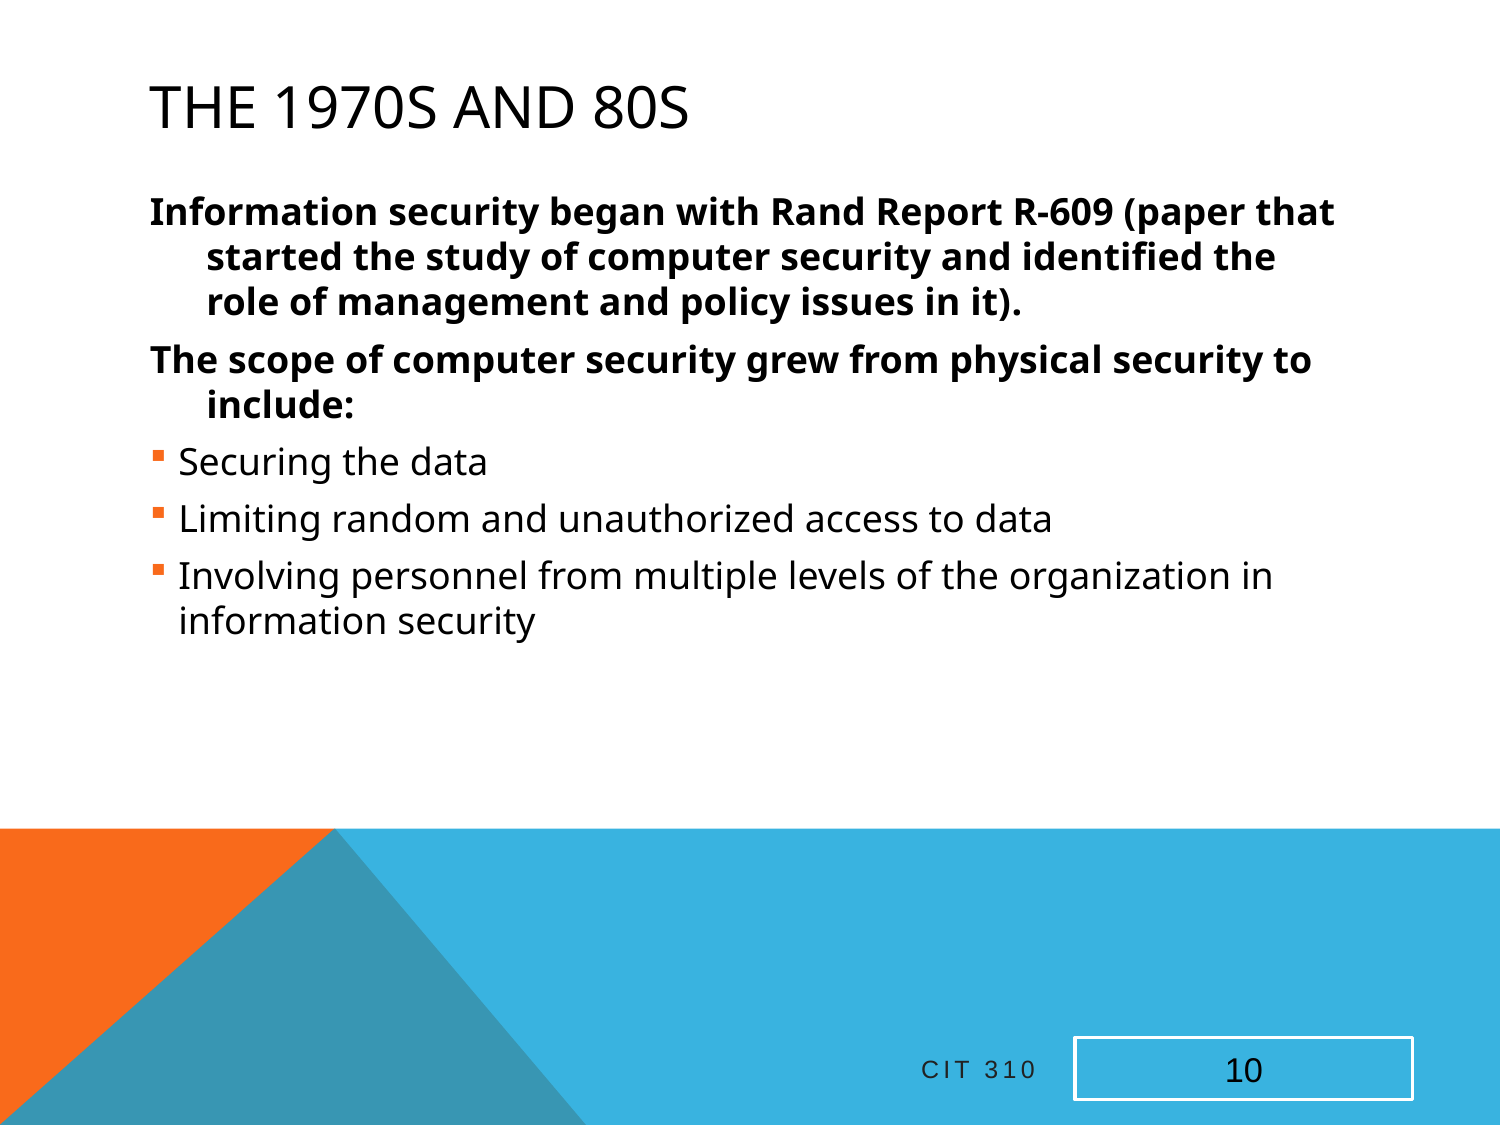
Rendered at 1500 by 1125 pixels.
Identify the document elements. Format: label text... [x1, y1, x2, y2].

title The 1970s and 80s‏ [134, 59, 1369, 150]
footer CIT 310 [87, 1037, 1050, 1100]
slide_number 10 [1073, 1036, 1414, 1101]
list Information security began with Rand Report R-609 (paper that started the study of computer security and identified the role of management and policy issues in it)‏. The scope of computer security grew from physical security to include: Securing the data Limiting random and unauthorized access to data Involving personnel from multiple levels of the organization in information security [134, 180, 1369, 768]
